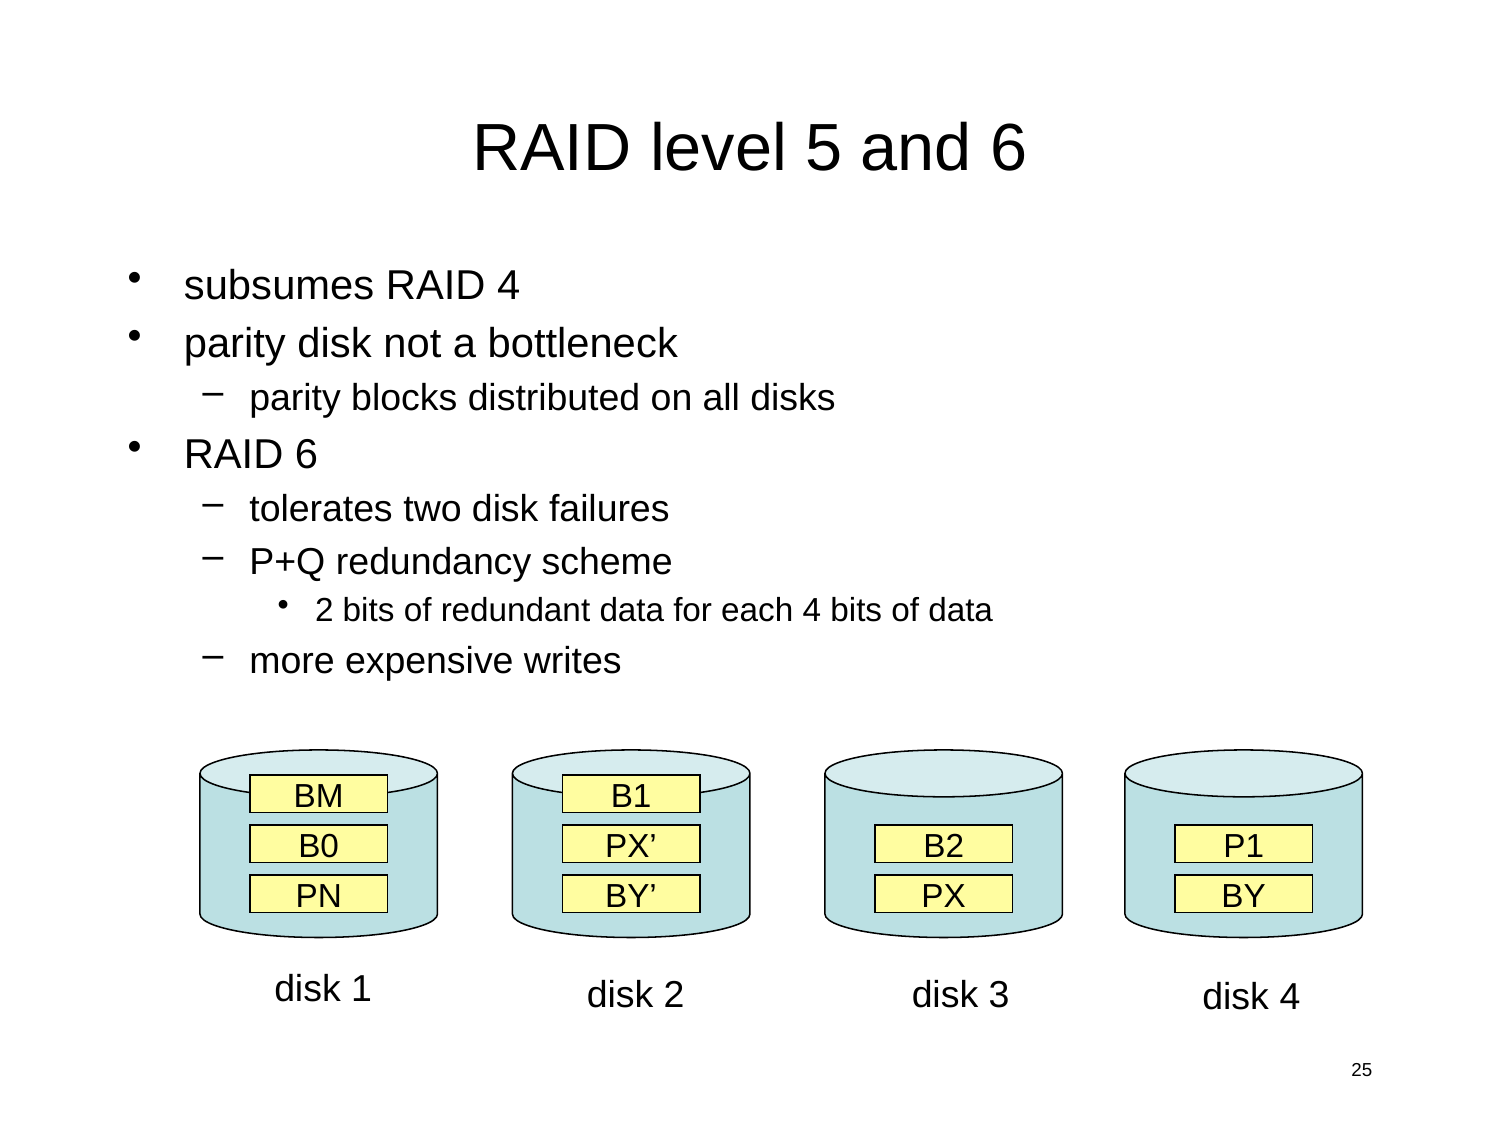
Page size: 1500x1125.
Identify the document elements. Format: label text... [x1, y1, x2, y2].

text_box disk 1 [259, 956, 388, 1017]
text_box P1 [1174, 825, 1313, 863]
text_box [199, 749, 438, 938]
slide_number 25 [1074, 1049, 1388, 1101]
text_box B2 [874, 825, 1013, 863]
text_box disk 2 [572, 962, 700, 1023]
text_box disk 4 [1187, 964, 1316, 1025]
text_box B1 [562, 774, 700, 813]
text_box [824, 749, 1063, 938]
list subsumes RAID 4 parity disk not a bottleneck parity blocks distributed on all disks RAID 6 tolerates two disk failures P+Q redundancy scheme 2 bits of redundant data for each 4 bits of data more expensive writes [112, 249, 1388, 1025]
text_box BY [1174, 875, 1313, 913]
text_box disk 3 [897, 962, 1025, 1023]
text_box PN [249, 875, 388, 913]
text_box B0 [249, 825, 388, 863]
text_box PX [874, 875, 1013, 913]
text_box BY’ [562, 875, 700, 913]
text_box [512, 749, 750, 938]
text_box [1124, 749, 1363, 938]
text_box BM [249, 774, 388, 813]
title RAID level 5 and 6 [112, 50, 1388, 238]
text_box PX’ [562, 825, 700, 863]
